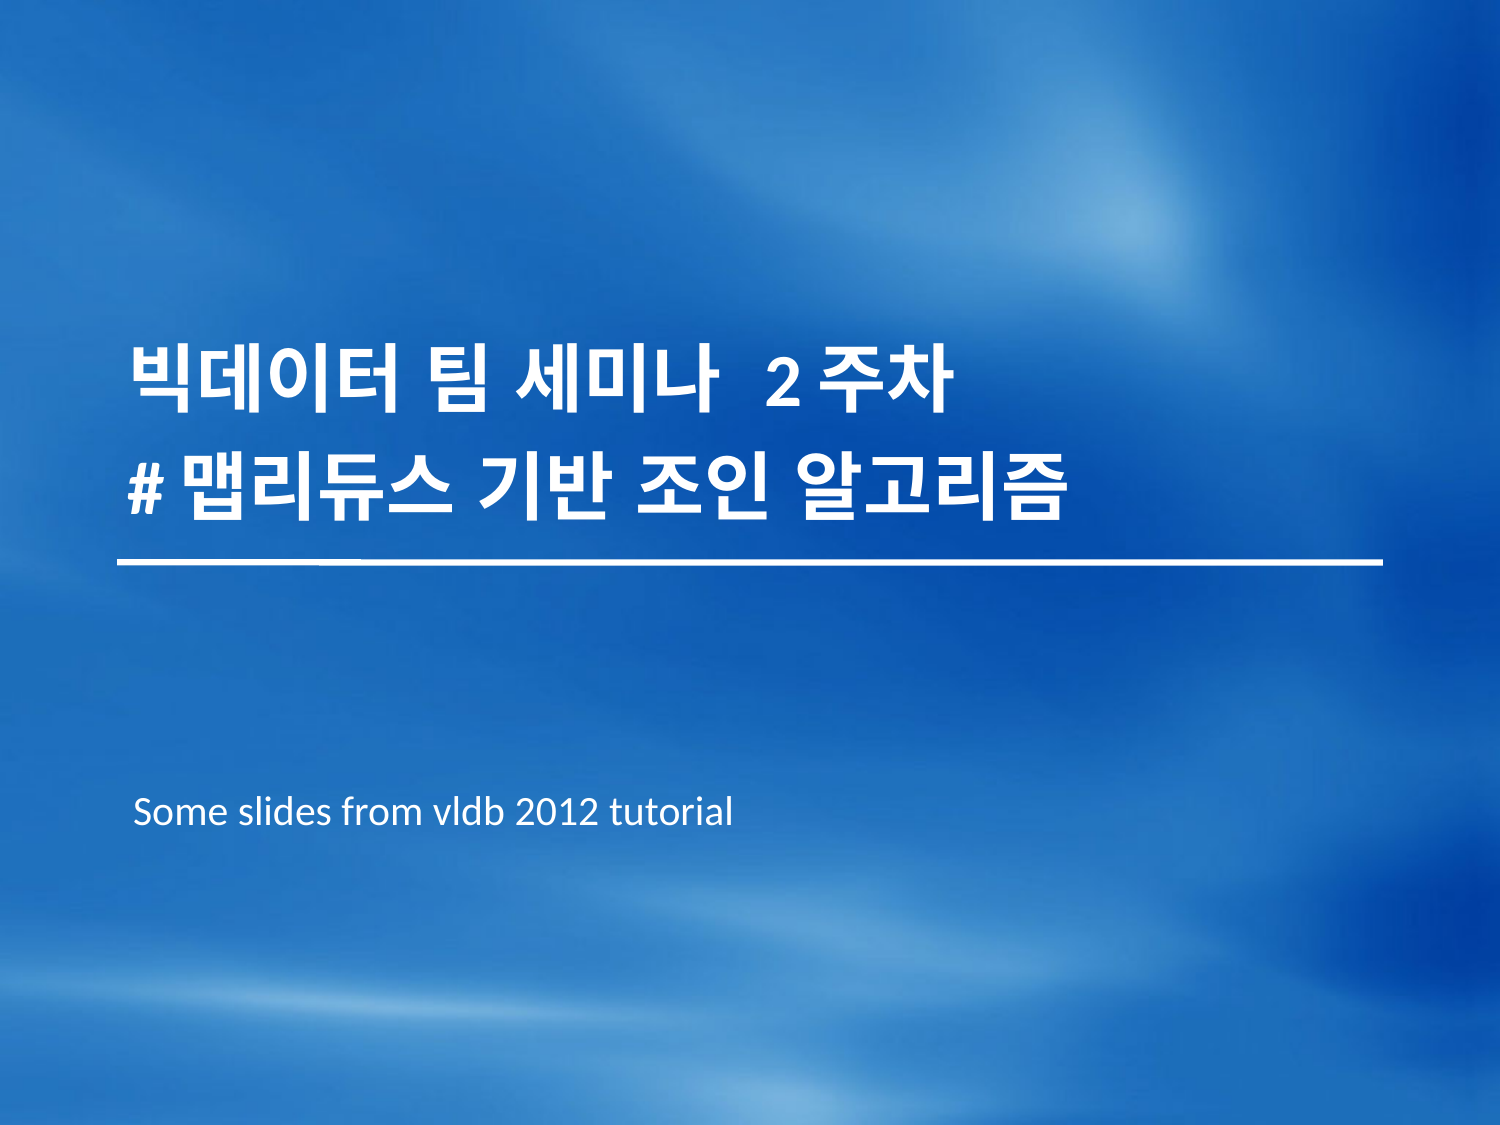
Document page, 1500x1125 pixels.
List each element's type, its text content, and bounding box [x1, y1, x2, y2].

picture [0, 0, 1500, 1125]
subtitle Some slides from vldb 2012 tutorial [118, 586, 1384, 874]
title 빅데이터 팀 세미나 2주차 #맵리듀스 기반 조인 알고리즘 [112, 302, 1388, 544]
